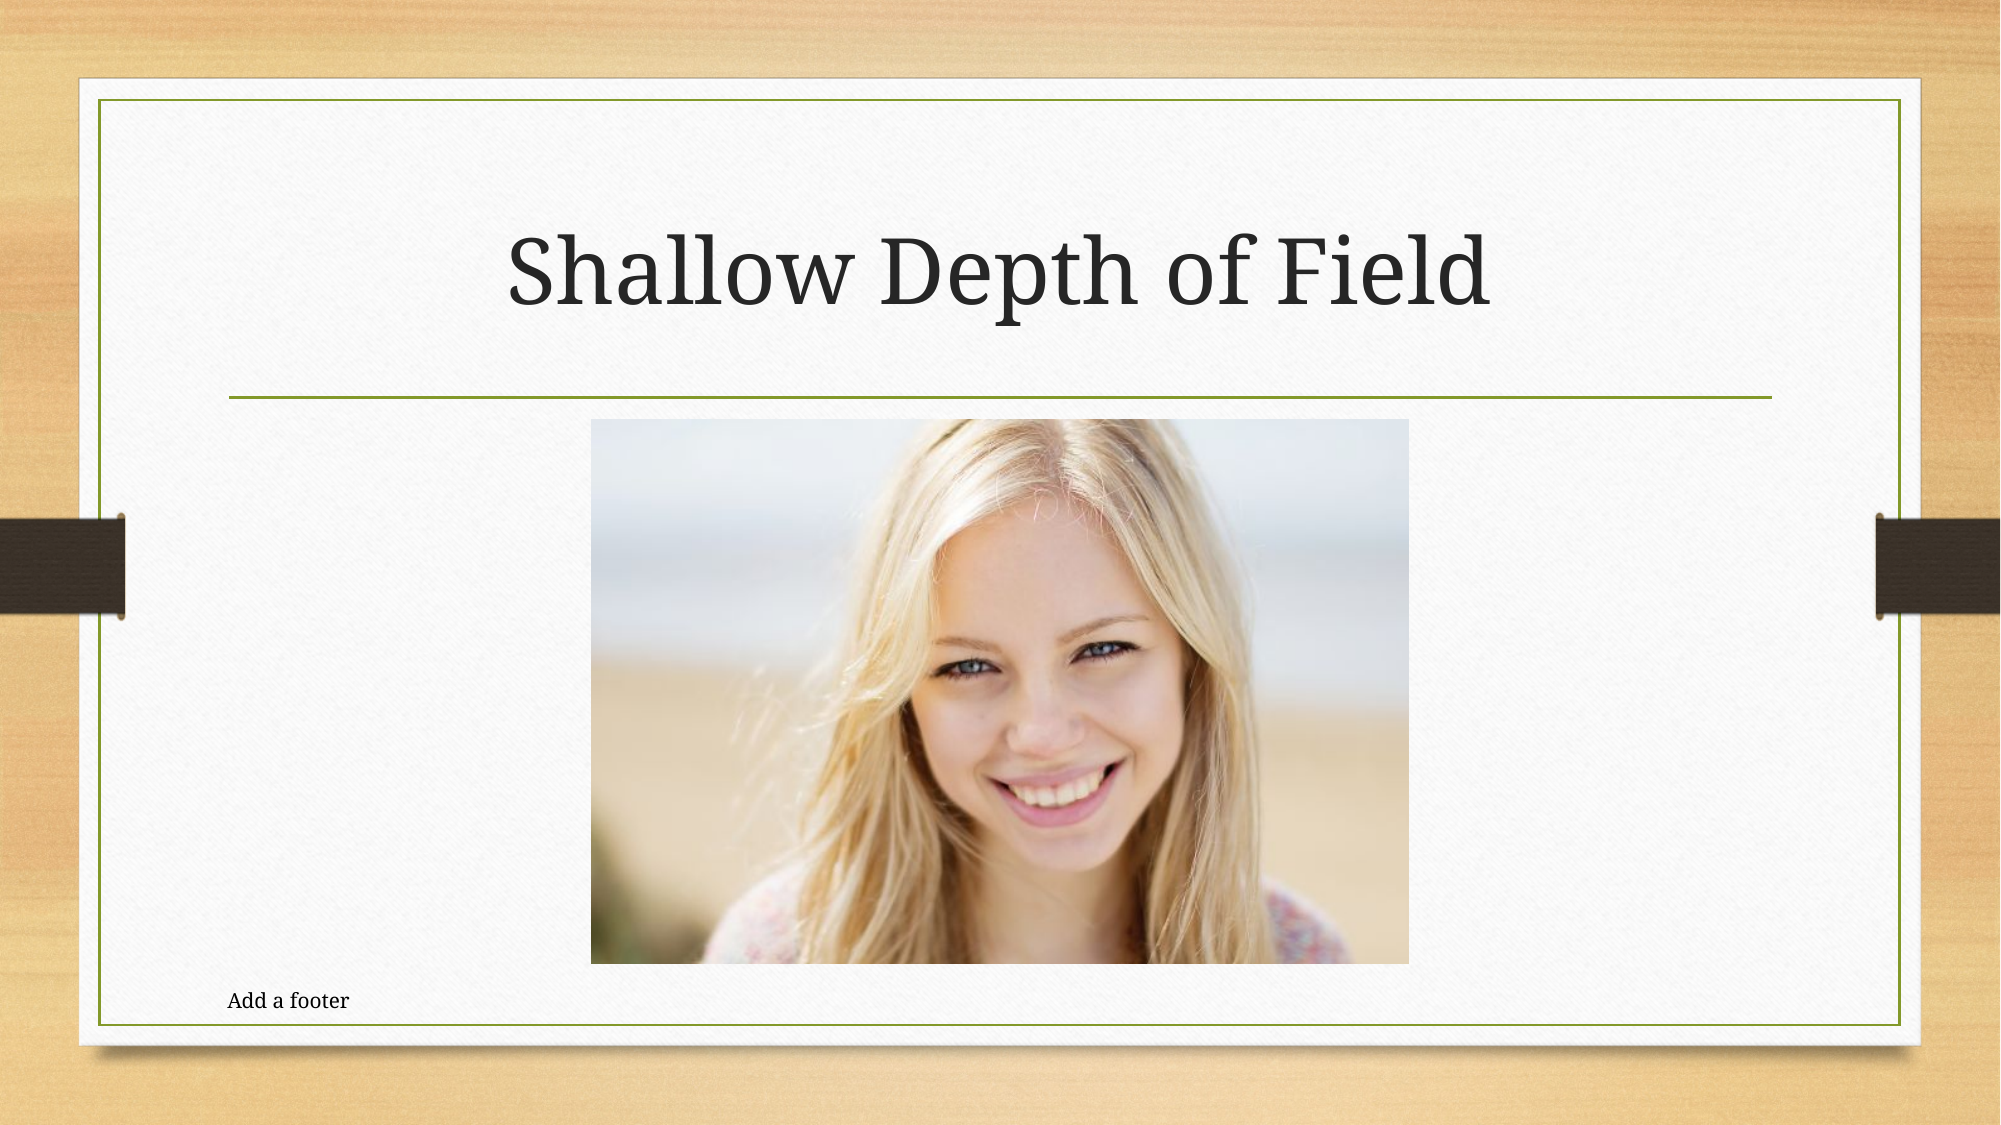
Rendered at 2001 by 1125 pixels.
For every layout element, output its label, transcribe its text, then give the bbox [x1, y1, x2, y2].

picture [0, 0, 2001, 1125]
footer Add a footer [212, 979, 1411, 1025]
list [591, 419, 1409, 964]
title Shallow Depth of Field [212, 161, 1788, 375]
